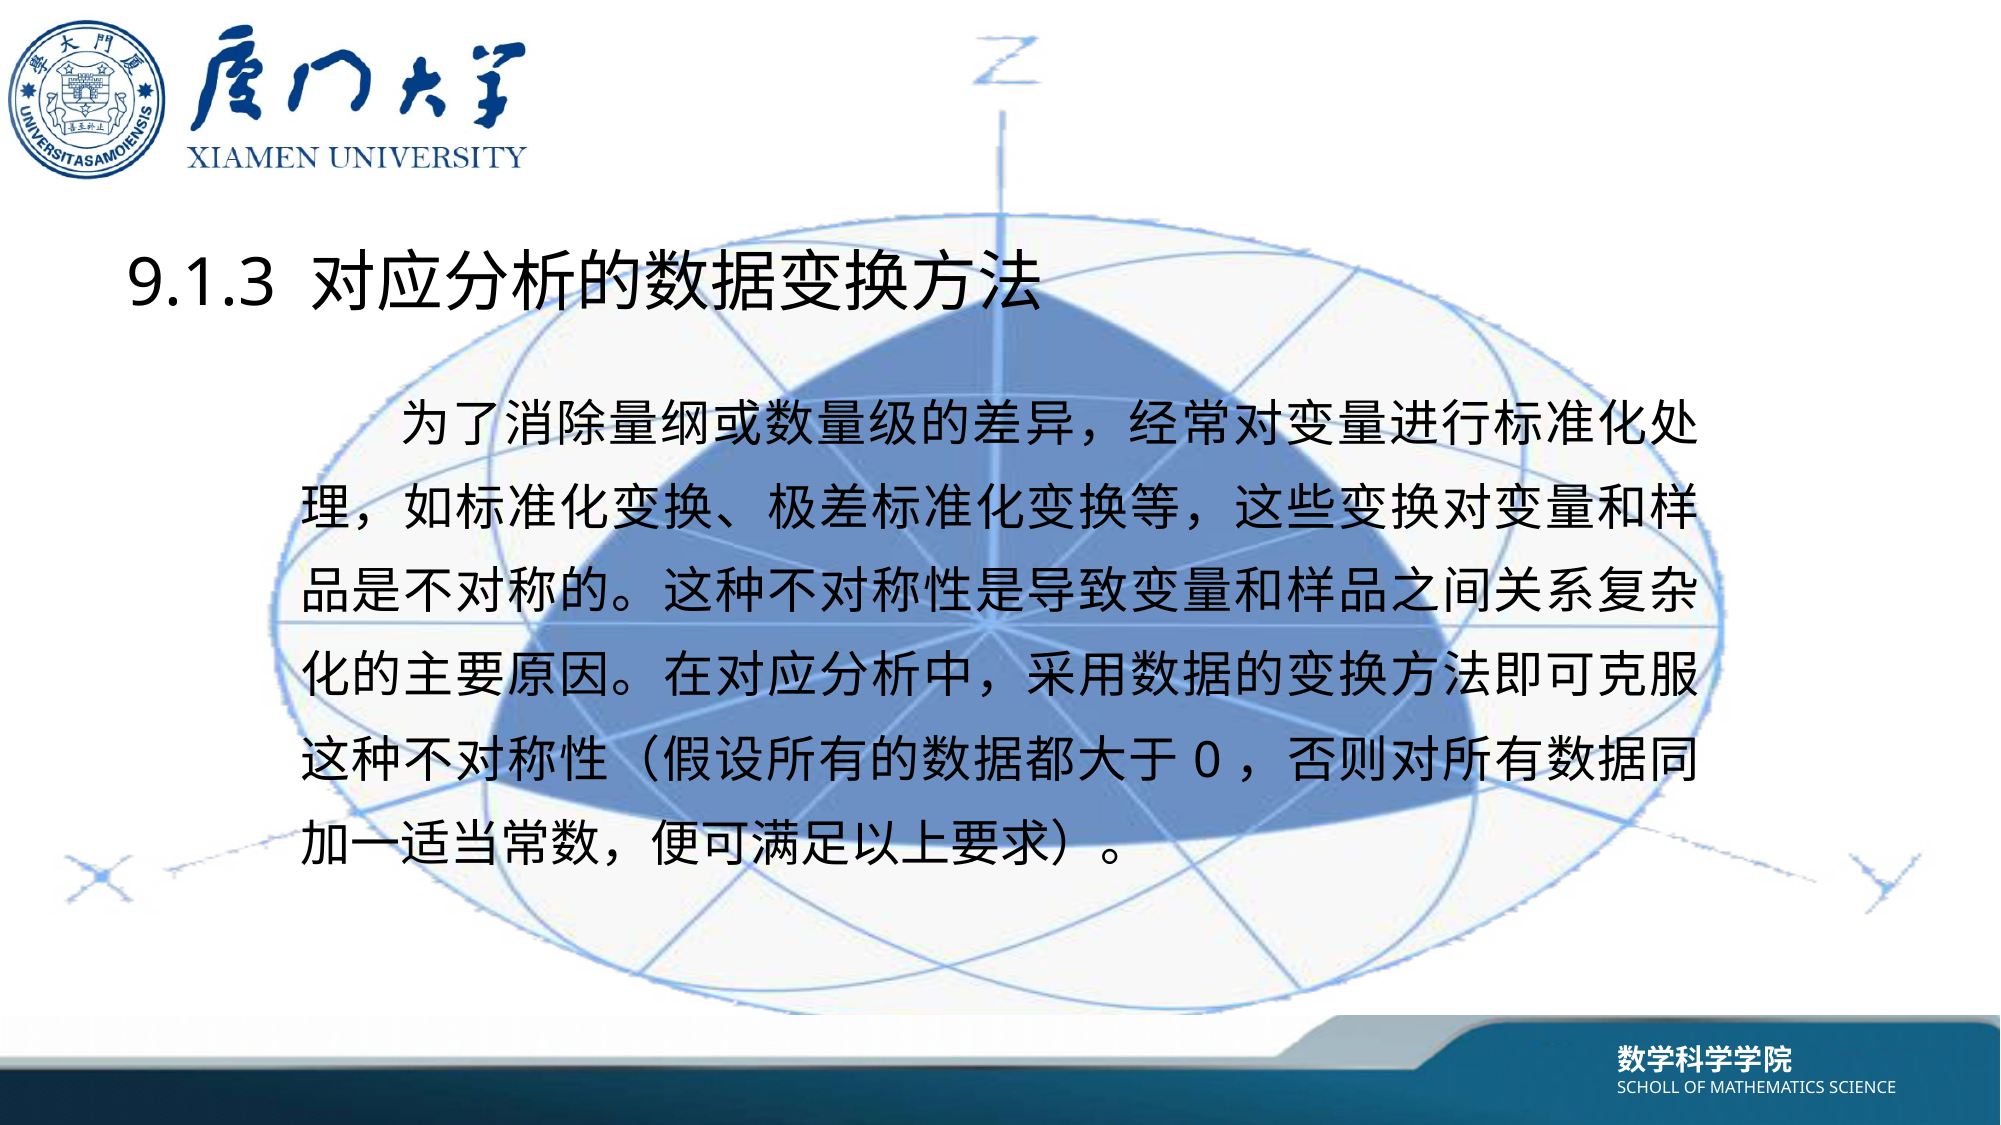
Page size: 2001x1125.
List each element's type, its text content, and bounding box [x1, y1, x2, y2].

subtitle 为了消除量纲或数量级的差异，经常对变量进行标准化处理，如标准化变换、极差标准化变换等，这些变换对变量和样品是不对称的。这种不对称性是导致变量和样品之间关系复杂化的主要原因。在对应分析中，采用数据的变换方法即可克服这种不对称性（假设所有的数据都大于0，否则对所有数据同加一适当常数，便可满足以上要求）。 [285, 359, 1715, 977]
title 9.3.3 典型相关分析方法 [0, 0, 2000, 1015]
title 9.1.3 对应分析的数据变换方法 [111, 219, 1134, 328]
picture [0, 0, 556, 188]
picture [0, 1015, 2000, 1125]
